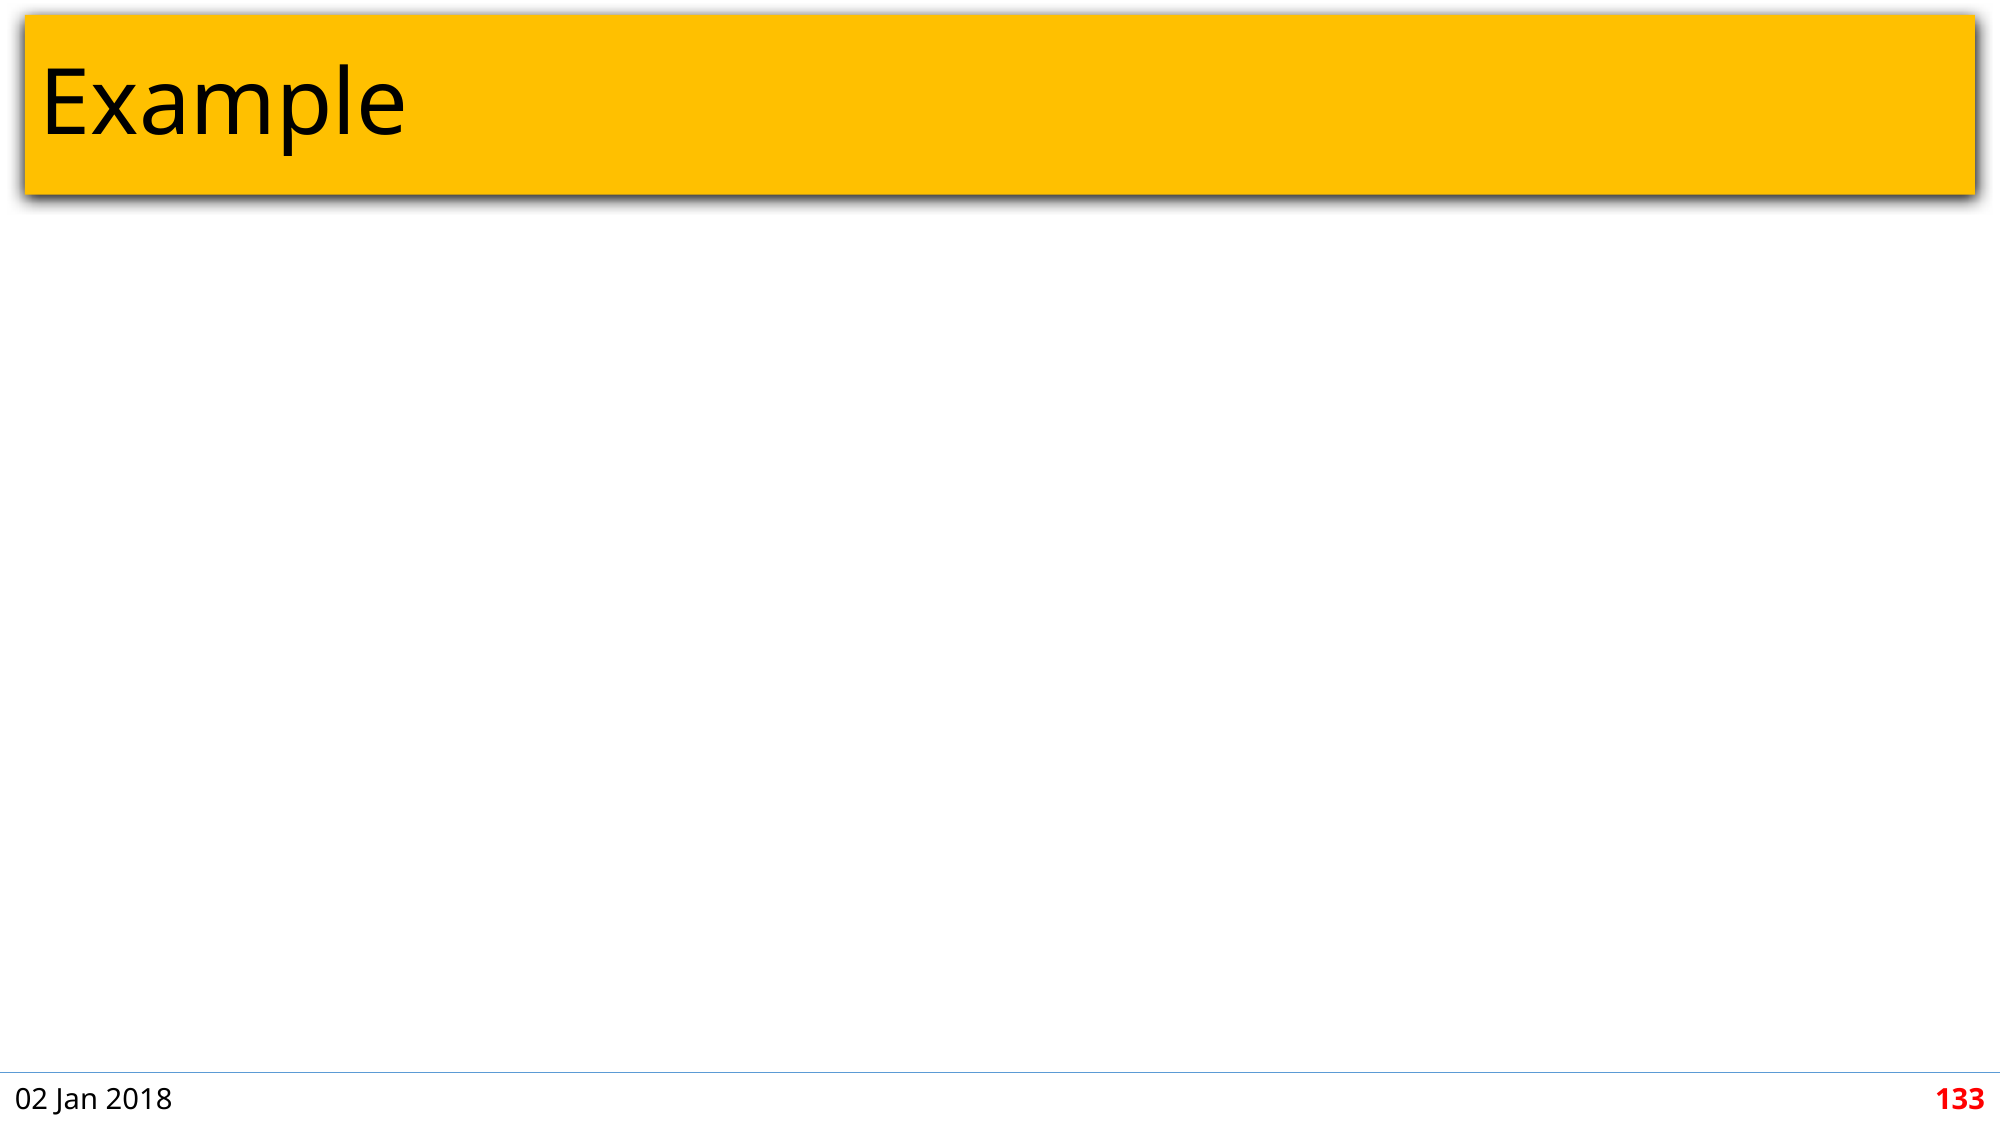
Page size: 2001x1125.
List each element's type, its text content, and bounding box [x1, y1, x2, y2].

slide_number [0, 1072, 450, 1115]
title Example [24, 14, 1975, 195]
slide_number 133 [1550, 1072, 2000, 1115]
